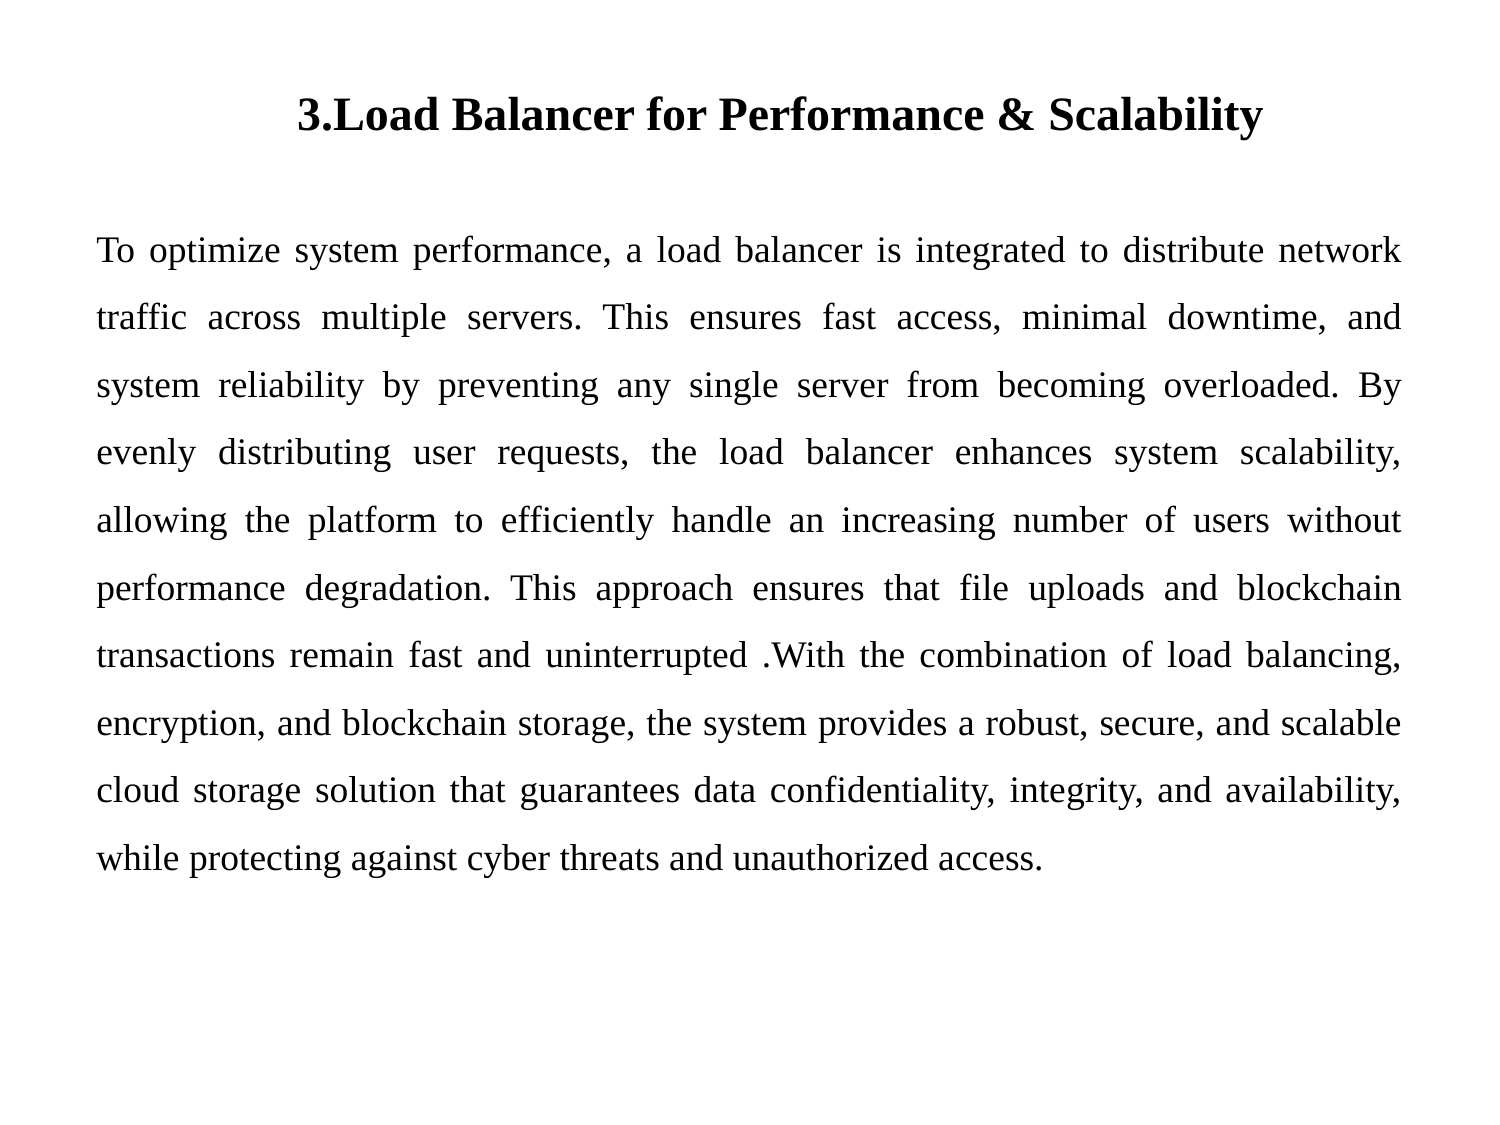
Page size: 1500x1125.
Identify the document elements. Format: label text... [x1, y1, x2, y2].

title 3.Load Balancer for Performance & Scalability [212, 112, 1350, 175]
list To optimize system performance, a load balancer is integrated to distribute network traffic across multiple servers. This ensures fast access, minimal downtime, and system reliability by preventing any single server from becoming overloaded. By evenly distributing user requests, the load balancer enhances system scalability, allowing the platform to efficiently handle an increasing number of users without performance degradation. This approach ensures that file uploads and blockchain transactions remain fast and uninterrupted .With the combination of load balancing, encryption, and blockchain storage, the system provides a robust, secure, and scalable cloud storage solution that guarantees data confidentiality, integrity, and availability, while protecting against cyber threats and unauthorized access. [81, 194, 1419, 931]
